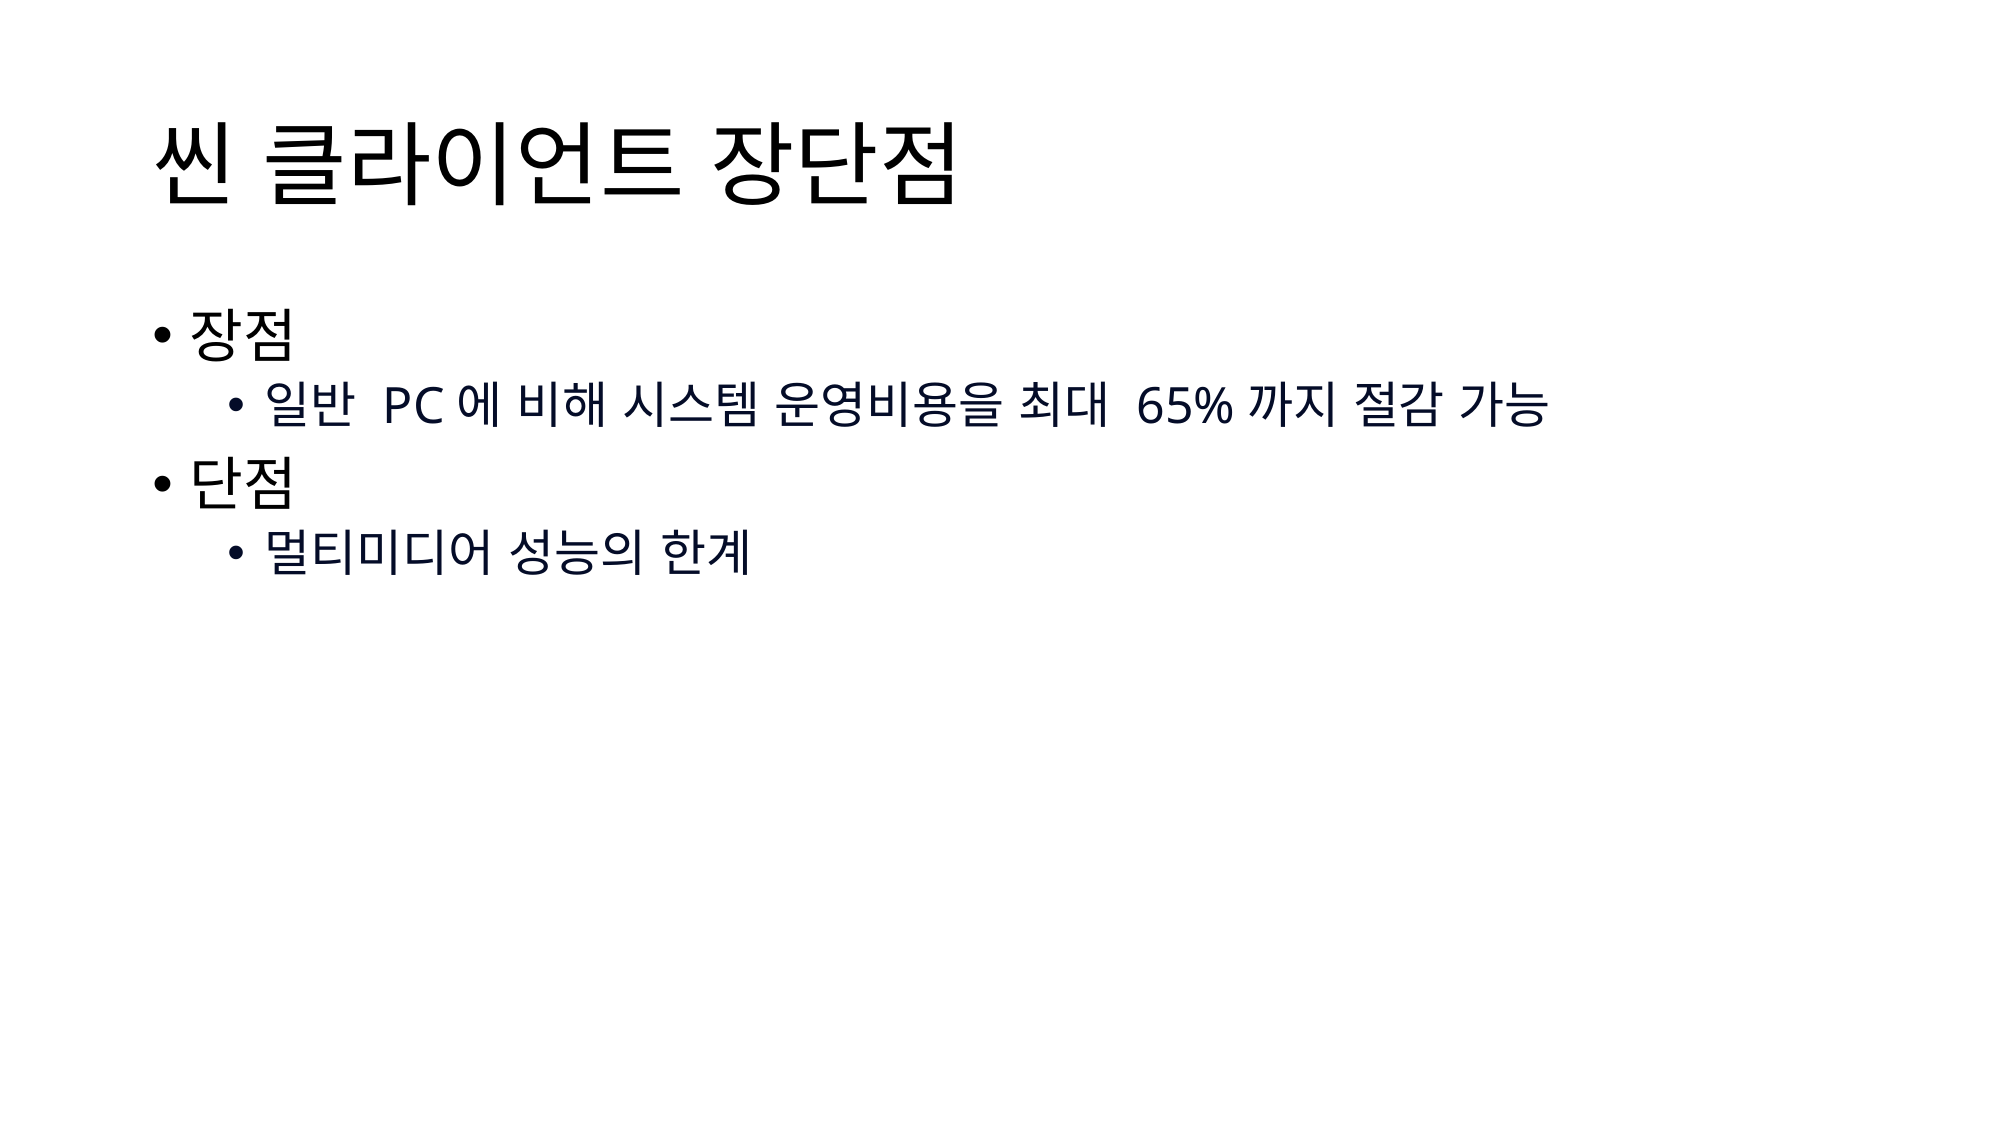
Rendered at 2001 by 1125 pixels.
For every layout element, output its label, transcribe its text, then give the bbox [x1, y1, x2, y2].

list 장점 일반 PC에 비해 시스템 운영비용을 최대 65%까지 절감 가능 단점 멀티미디어 성능의 한계 [137, 299, 1863, 1014]
title 씬 클라이언트 장단점 [137, 59, 1863, 278]
